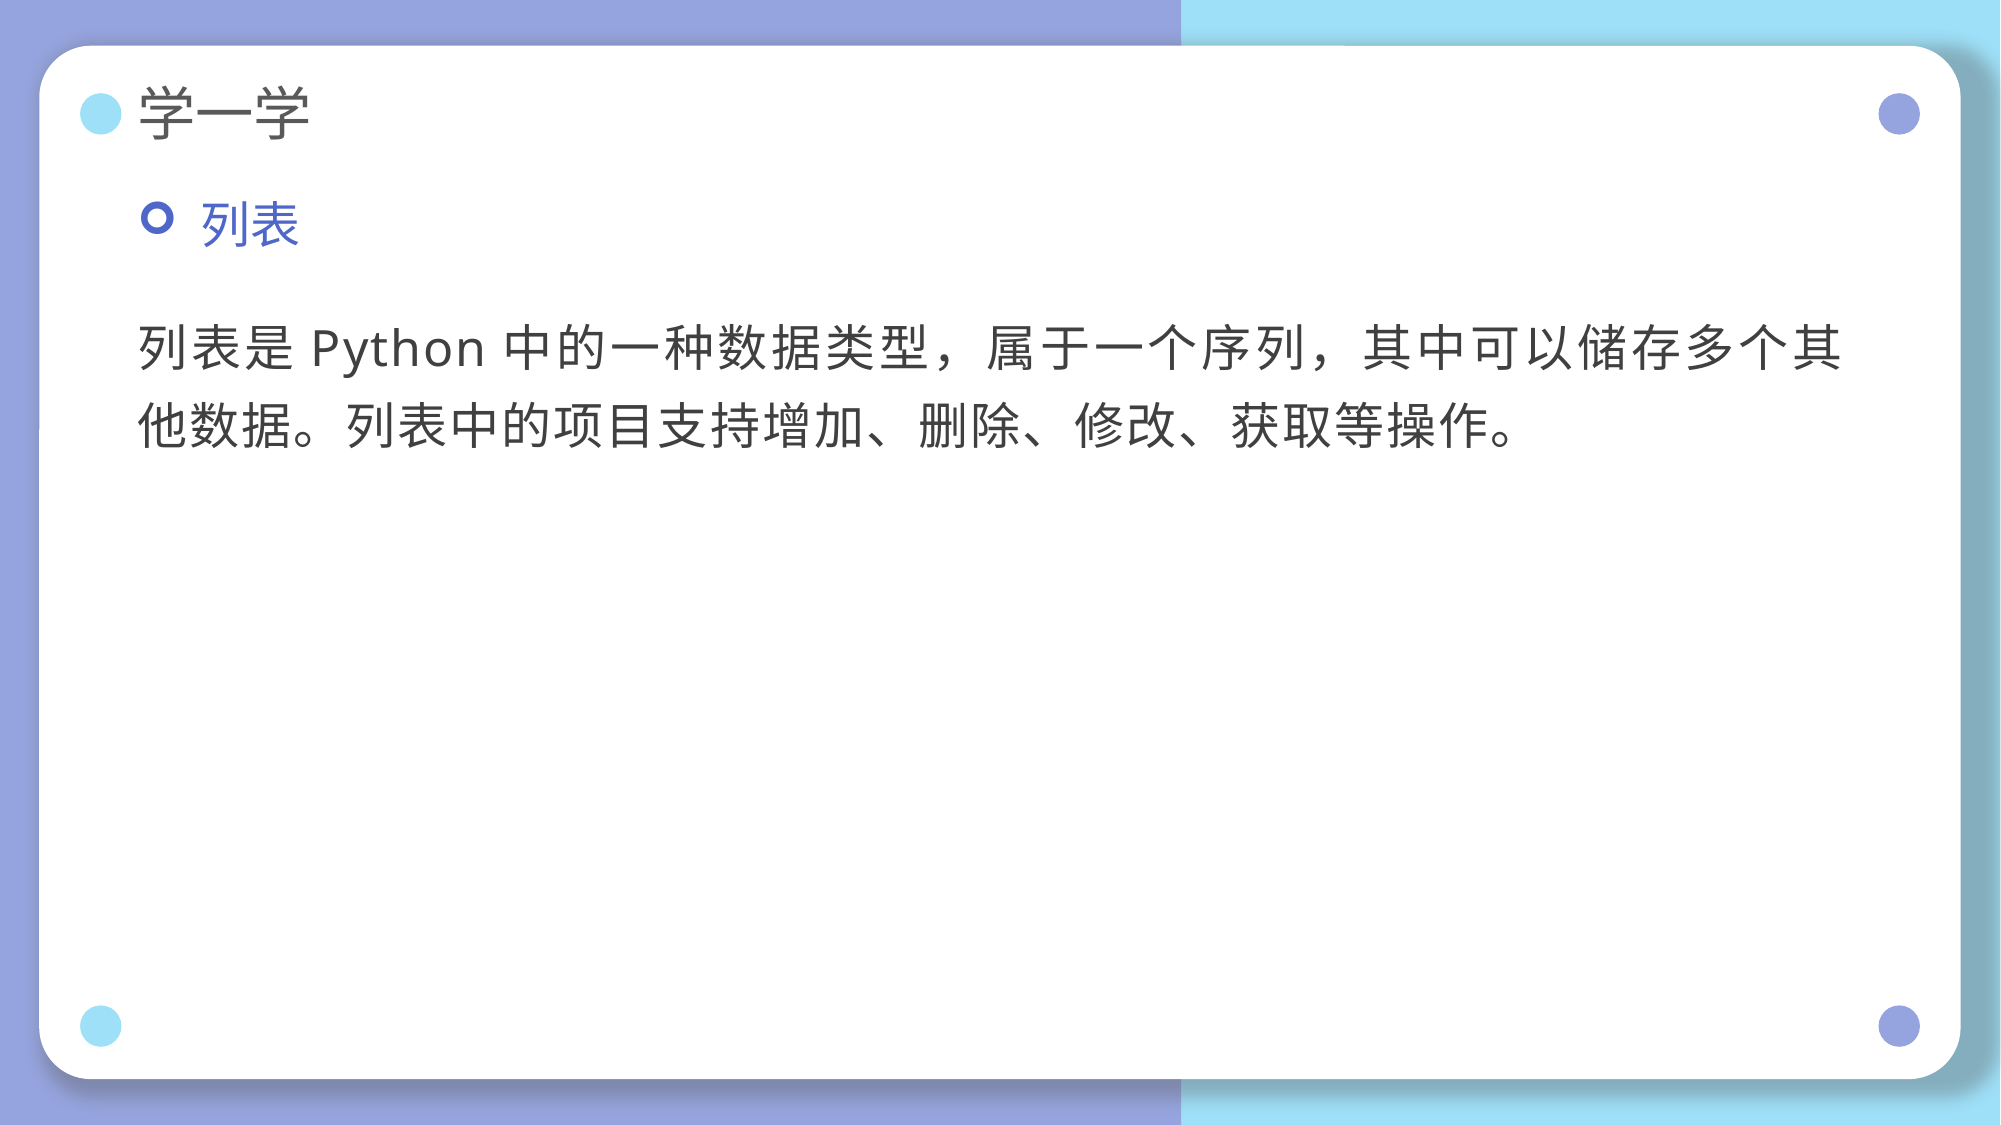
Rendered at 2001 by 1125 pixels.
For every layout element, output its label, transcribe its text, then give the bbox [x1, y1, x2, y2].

title 学一学 [137, 77, 976, 157]
list 列表 [137, 185, 976, 262]
list 列表是Python中的一种数据类型，属于一个序列，其中可以储存多个其他数据。列表中的项目支持增加、删除、修改、获取等操作。 [137, 291, 1845, 891]
